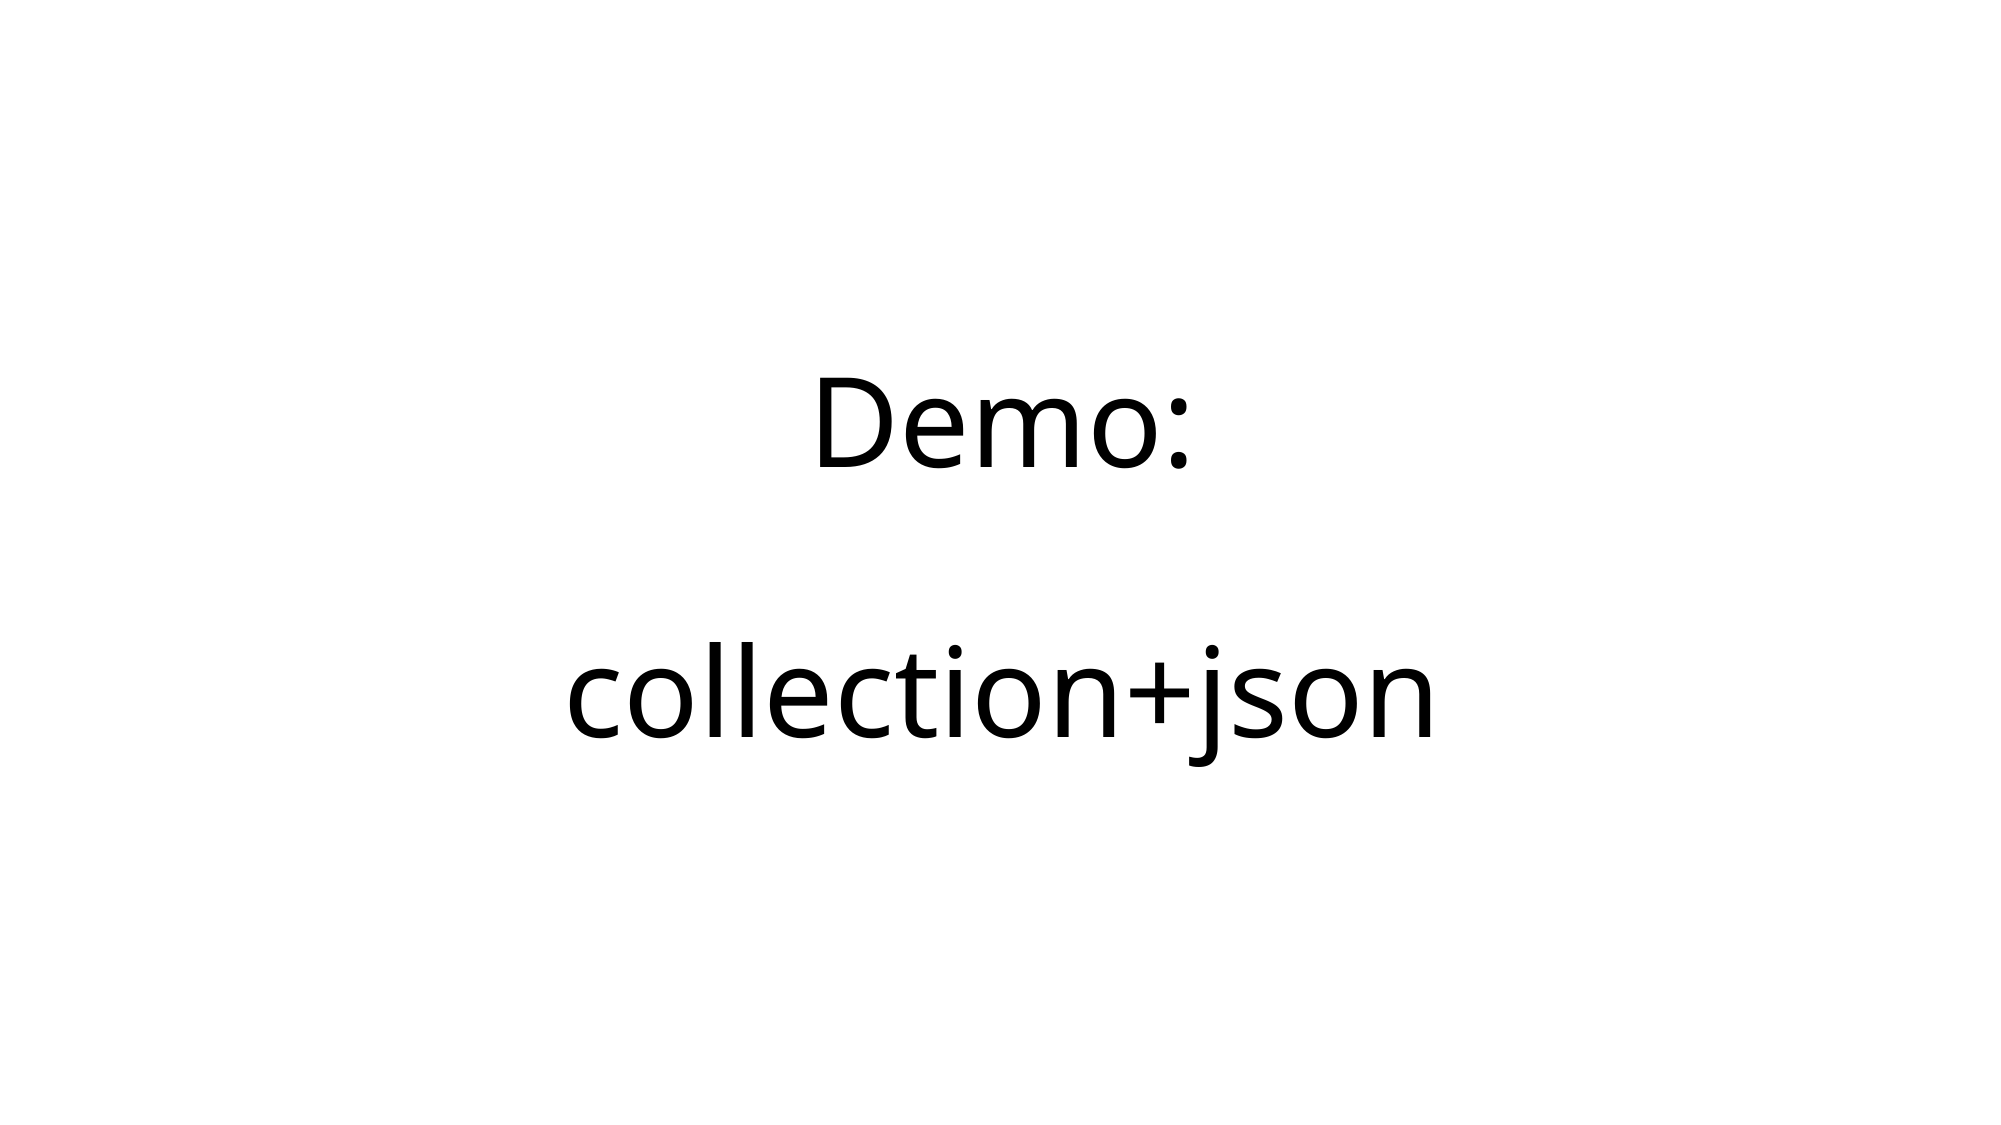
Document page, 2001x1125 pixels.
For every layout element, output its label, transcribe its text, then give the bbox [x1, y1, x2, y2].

title Demo: collection+json [252, 0, 1753, 1125]
